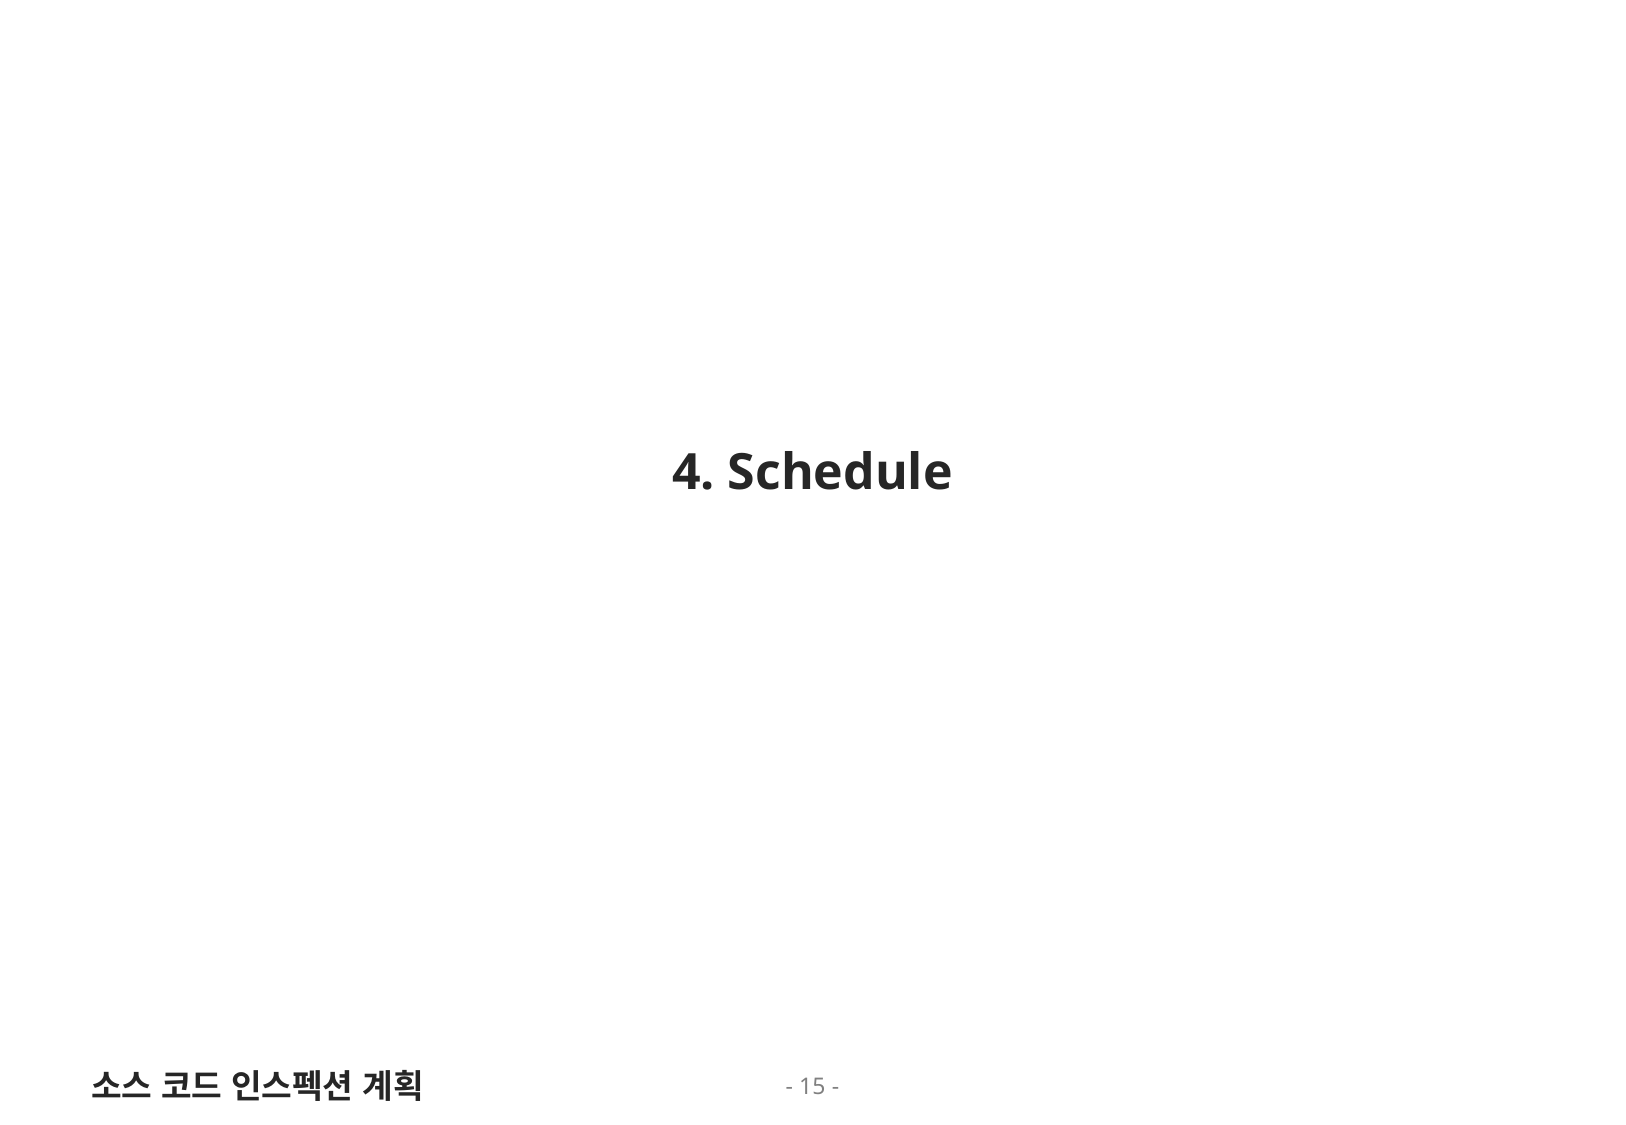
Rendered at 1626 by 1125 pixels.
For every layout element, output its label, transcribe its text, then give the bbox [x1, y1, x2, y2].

text_box 4. Schedule [0, 432, 1625, 508]
